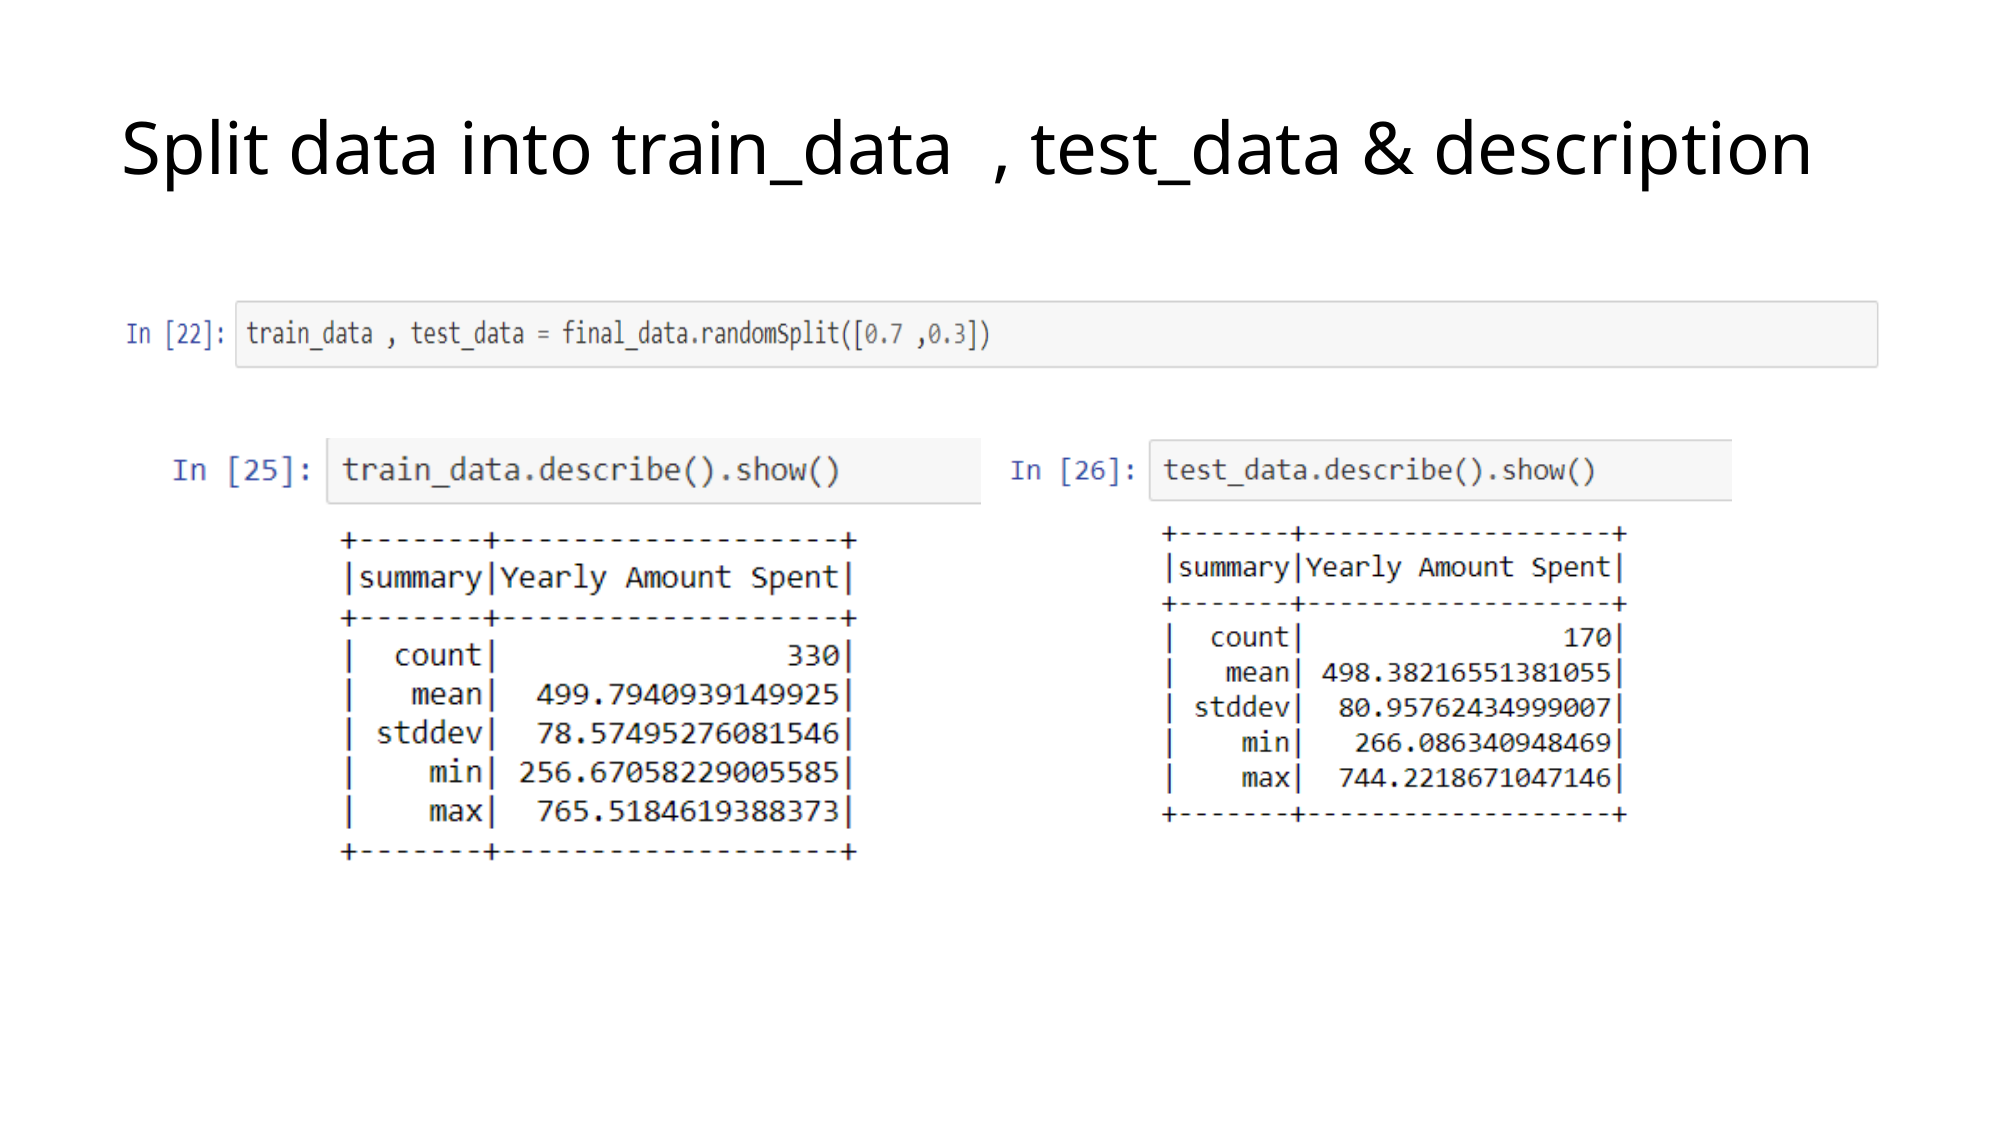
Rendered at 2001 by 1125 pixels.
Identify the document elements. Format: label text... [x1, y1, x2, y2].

picture [999, 438, 1732, 854]
picture [169, 438, 981, 880]
picture [120, 271, 1910, 386]
title Split data into train_data , test_data & description [106, 97, 1897, 252]
